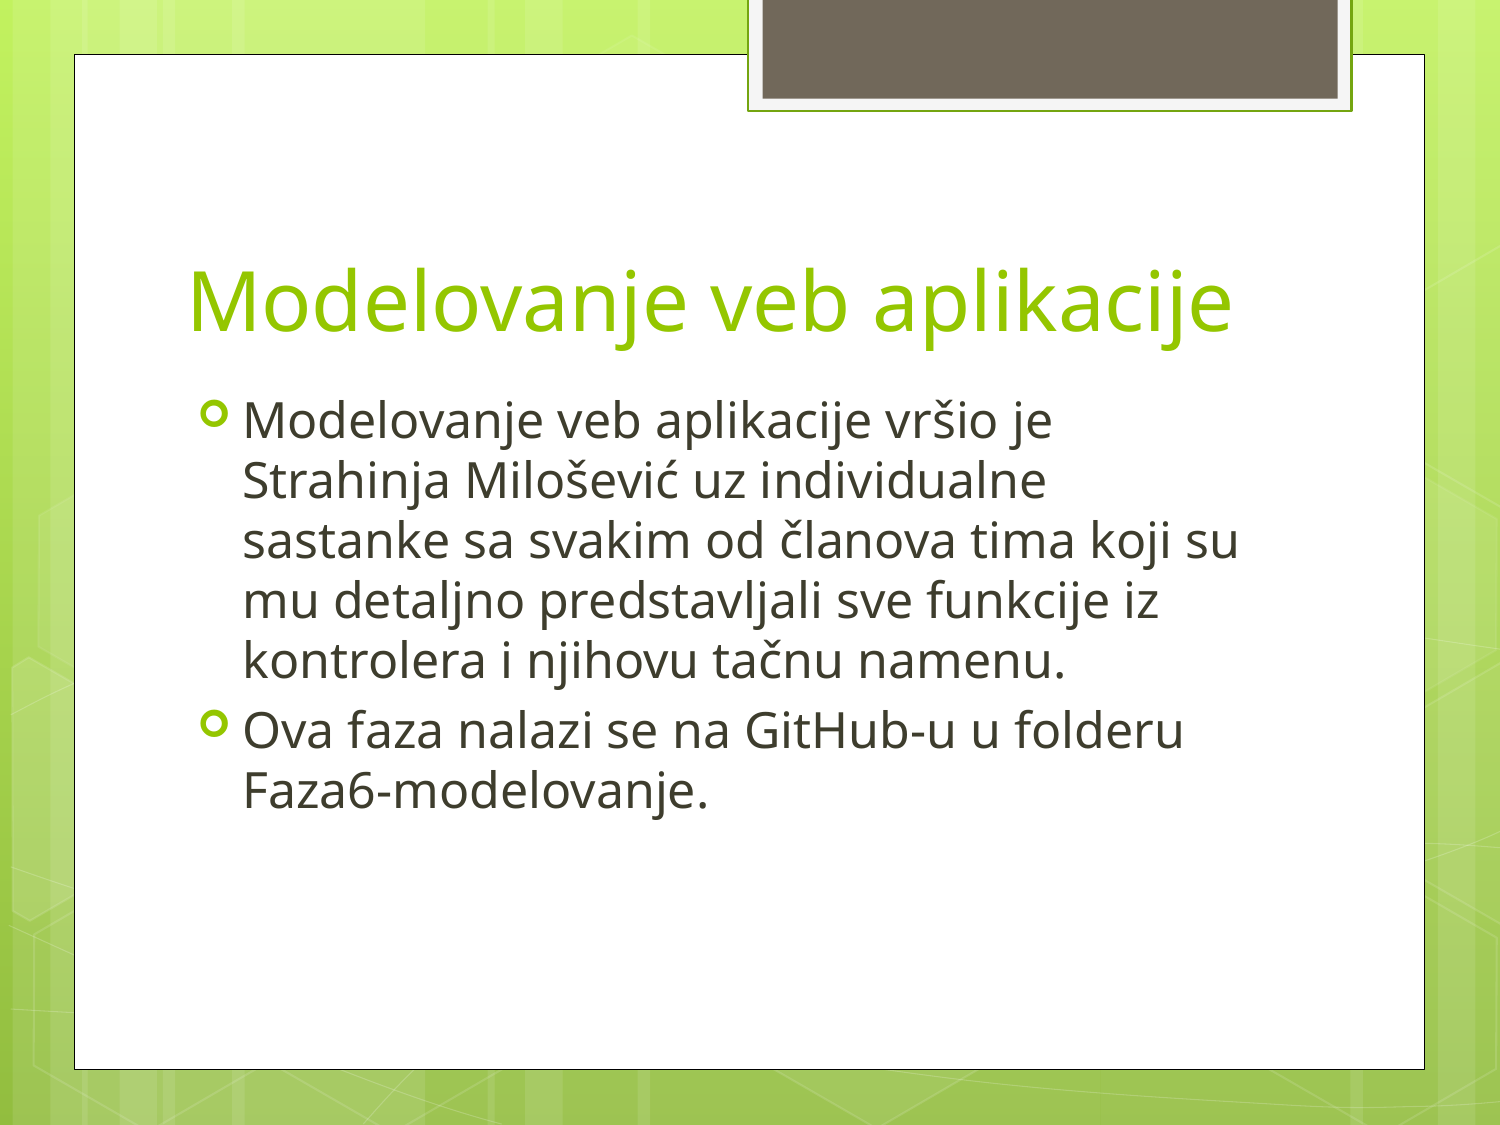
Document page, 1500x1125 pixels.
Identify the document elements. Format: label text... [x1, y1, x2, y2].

title Modelovanje veb aplikacije [171, 168, 1324, 357]
list Modelovanje veb aplikacije vršio je Strahinja Milošević uz individualne sastanke sa svakim od članova tima koji su mu detaljno predstavljali sve funkcije iz kontrolera i njihovu tačnu namenu. Ova faza nalazi se na GitHub-u u folderu Faza6-modelovanje. [171, 381, 1283, 957]
